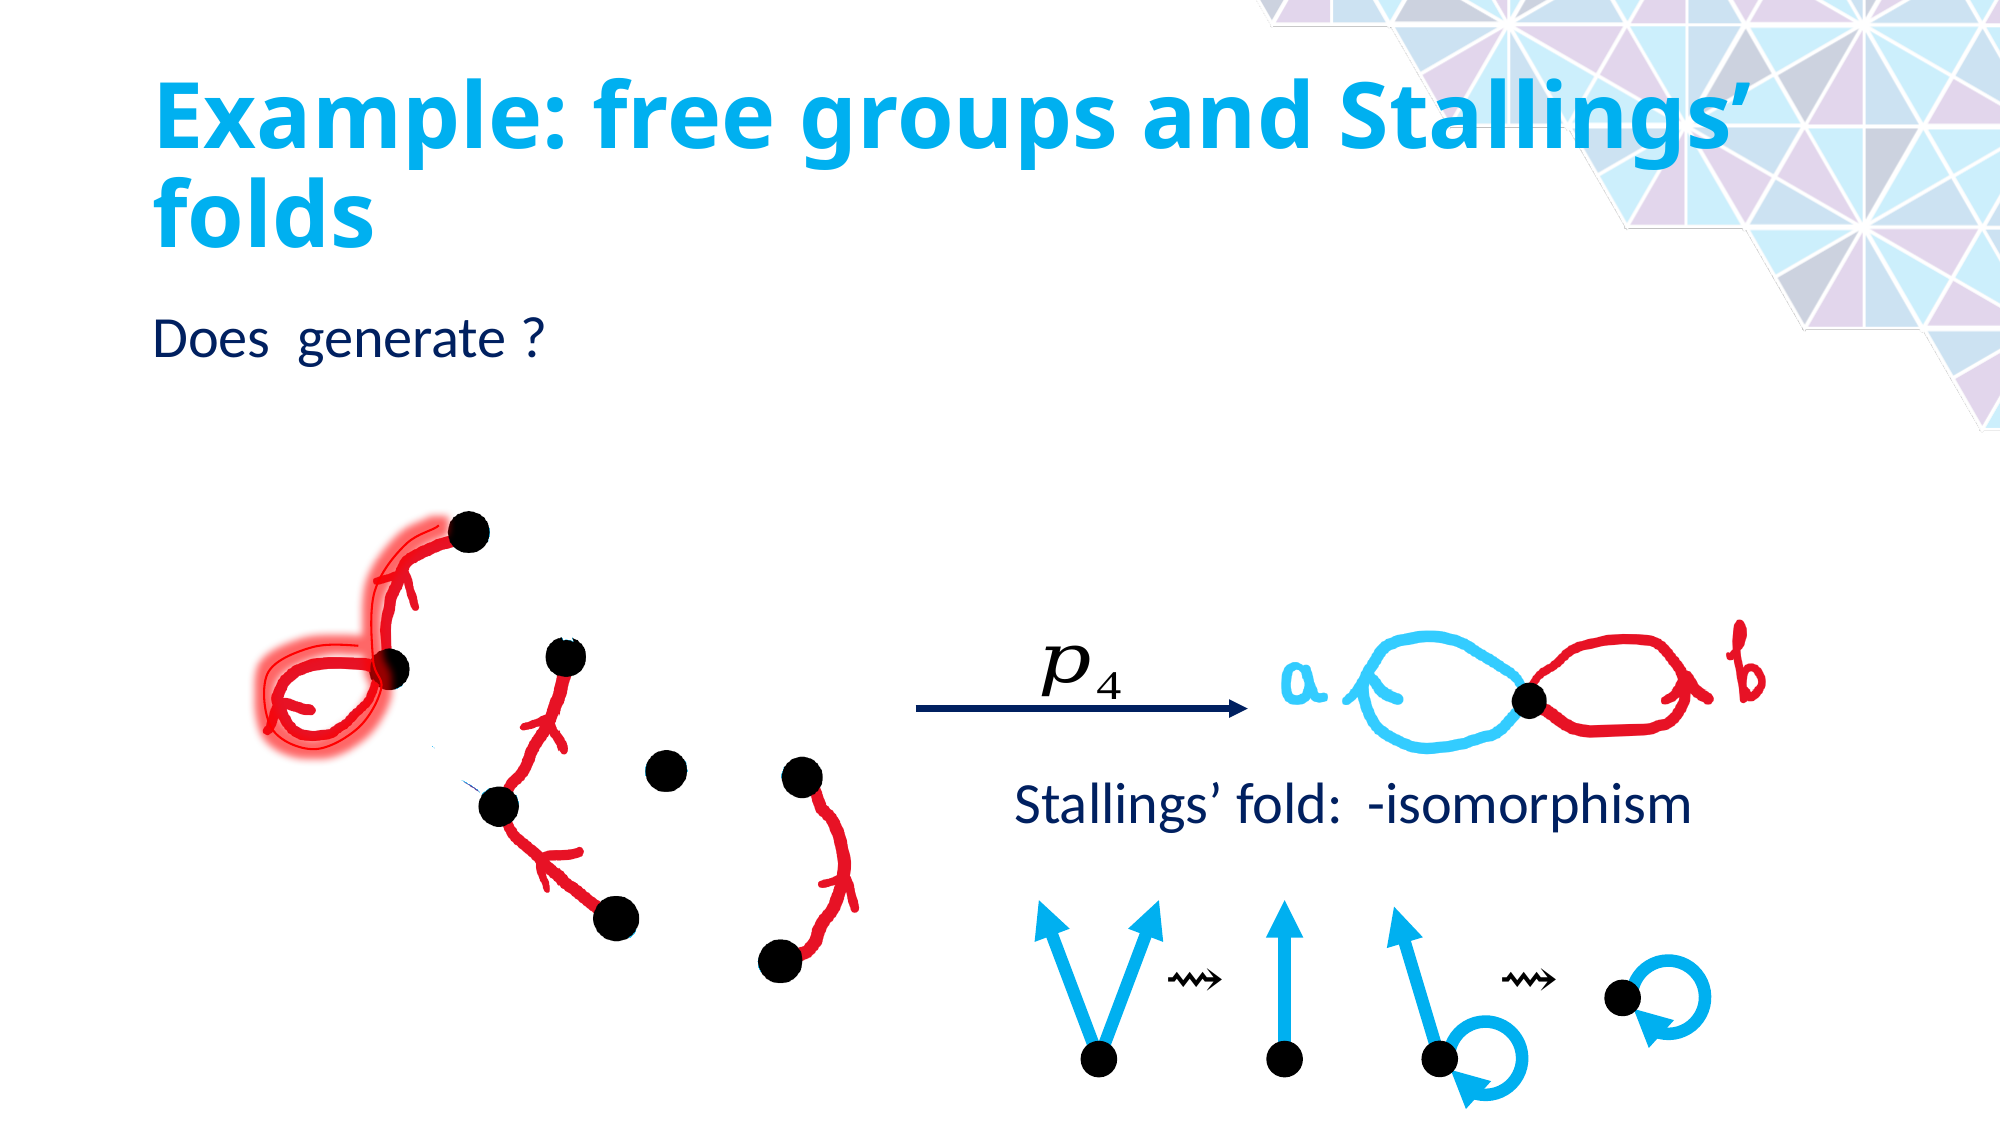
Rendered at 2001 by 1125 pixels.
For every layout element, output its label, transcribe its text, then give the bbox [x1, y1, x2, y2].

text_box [1038, 900, 1302, 1077]
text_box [1405, 893, 1706, 1102]
picture [234, 477, 880, 1019]
title Example: free groups and Stallings’ folds [137, 59, 1863, 278]
picture [1267, 605, 1780, 775]
text_box Stallings’ fold: [999, 765, 1392, 861]
picture [1210, 0, 2000, 482]
